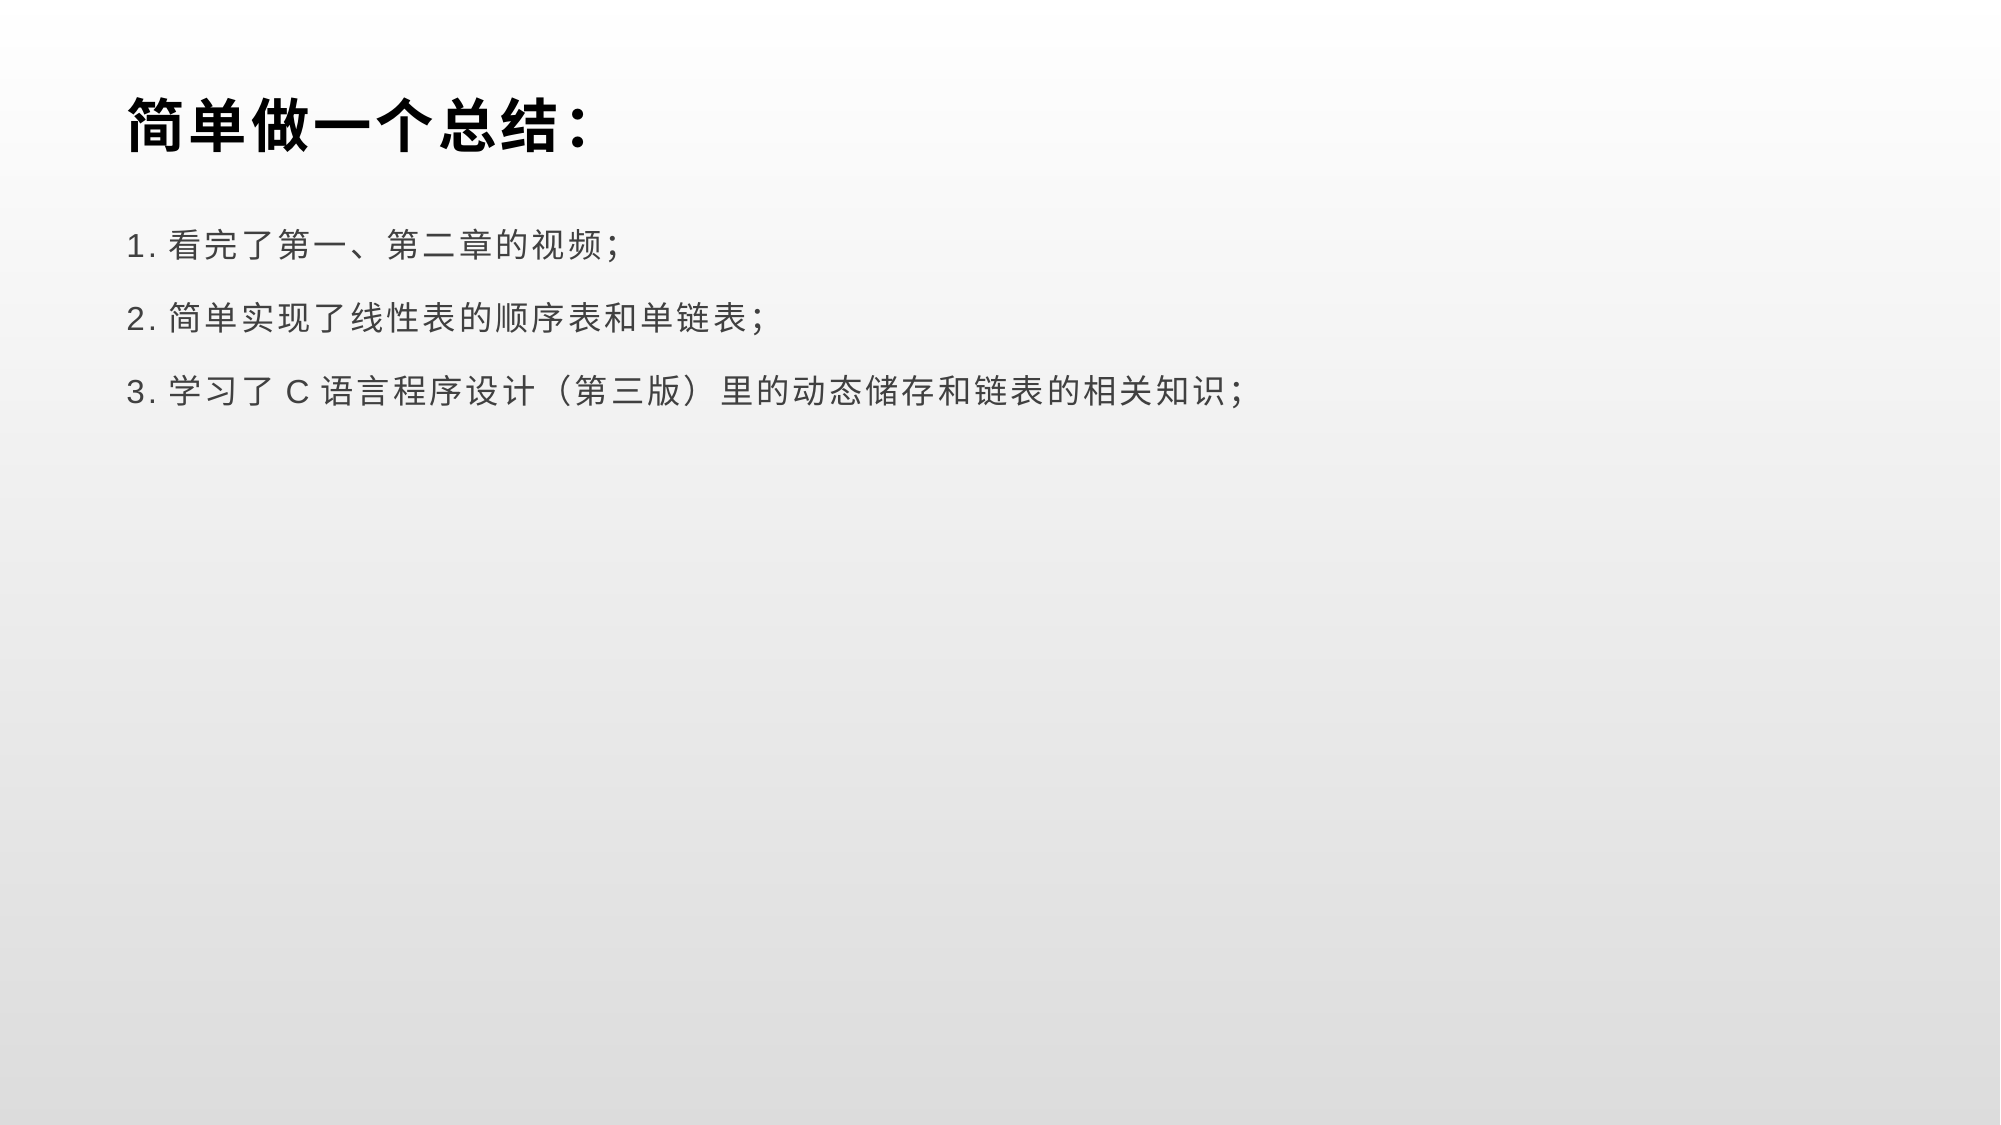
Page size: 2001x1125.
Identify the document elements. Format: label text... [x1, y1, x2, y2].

list 1.看完了第一、第二章的视频； 2.简单实现了线性表的顺序表和单链表； 3.学习了C语言程序设计（第三版）里的动态储存和链表的相关知识； [109, 212, 1891, 1040]
title 简单做一个总结： [109, 70, 1891, 178]
